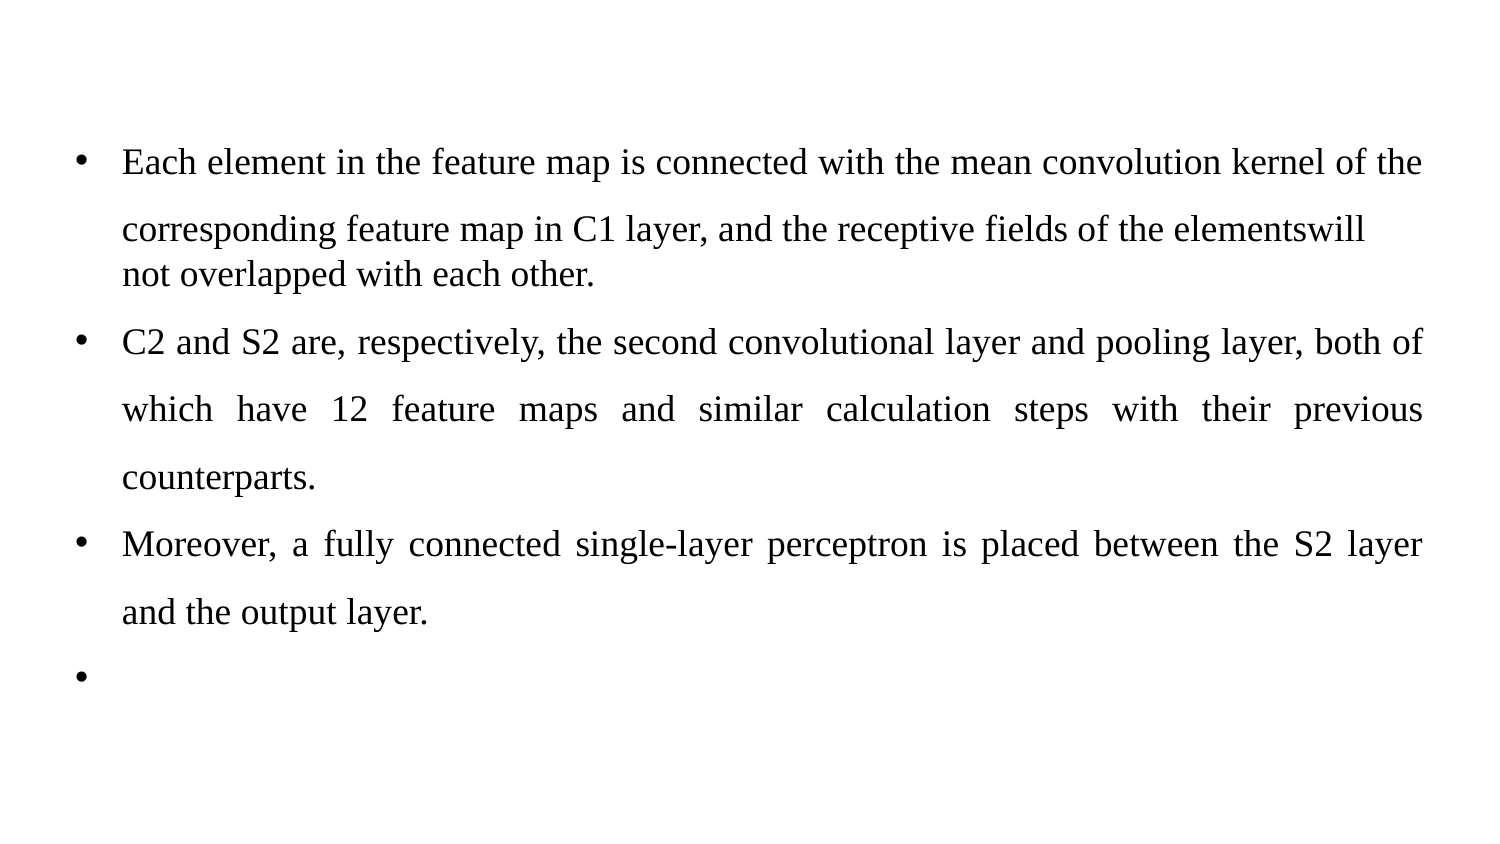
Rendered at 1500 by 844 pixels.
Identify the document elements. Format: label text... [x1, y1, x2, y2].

subtitle Each element in the feature map is connected with the mean convolution kernel of the corresponding feature map in C1 layer, and the receptive fields of the elementswill not overlapped with each other. C2 and S2 are, respectively, the second convolutional layer and pooling layer, both of which have 12 feature maps and similar calculation steps with their previous counterparts. Moreover, a fully connected single-layer perceptron is placed between the S2 layer and the output layer. [75, 126, 1425, 687]
